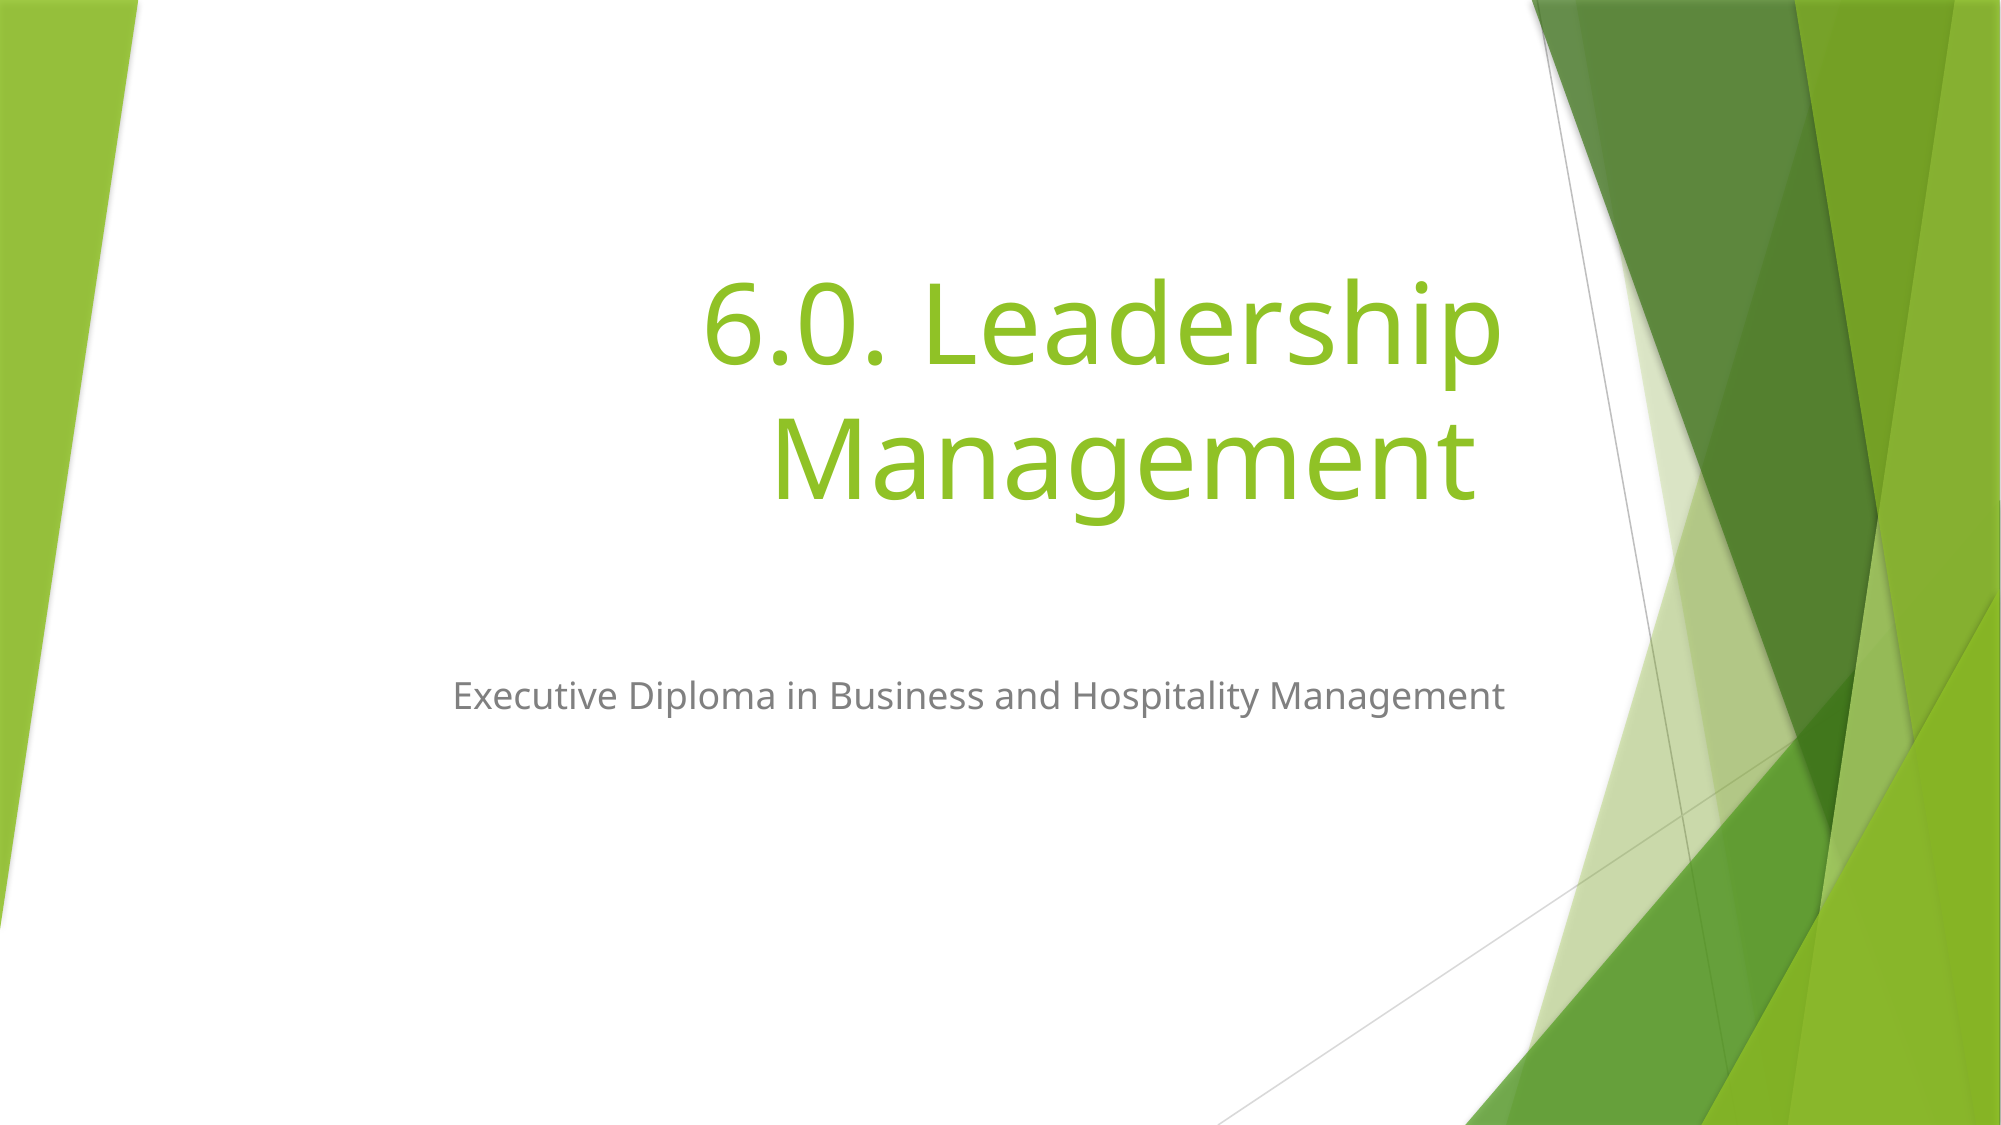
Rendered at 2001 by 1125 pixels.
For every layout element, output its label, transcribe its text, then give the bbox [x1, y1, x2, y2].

subtitle Executive Diploma in Business and Hospitality Management [247, 664, 1522, 845]
title 6.0. Leadership Management [247, 394, 1522, 664]
